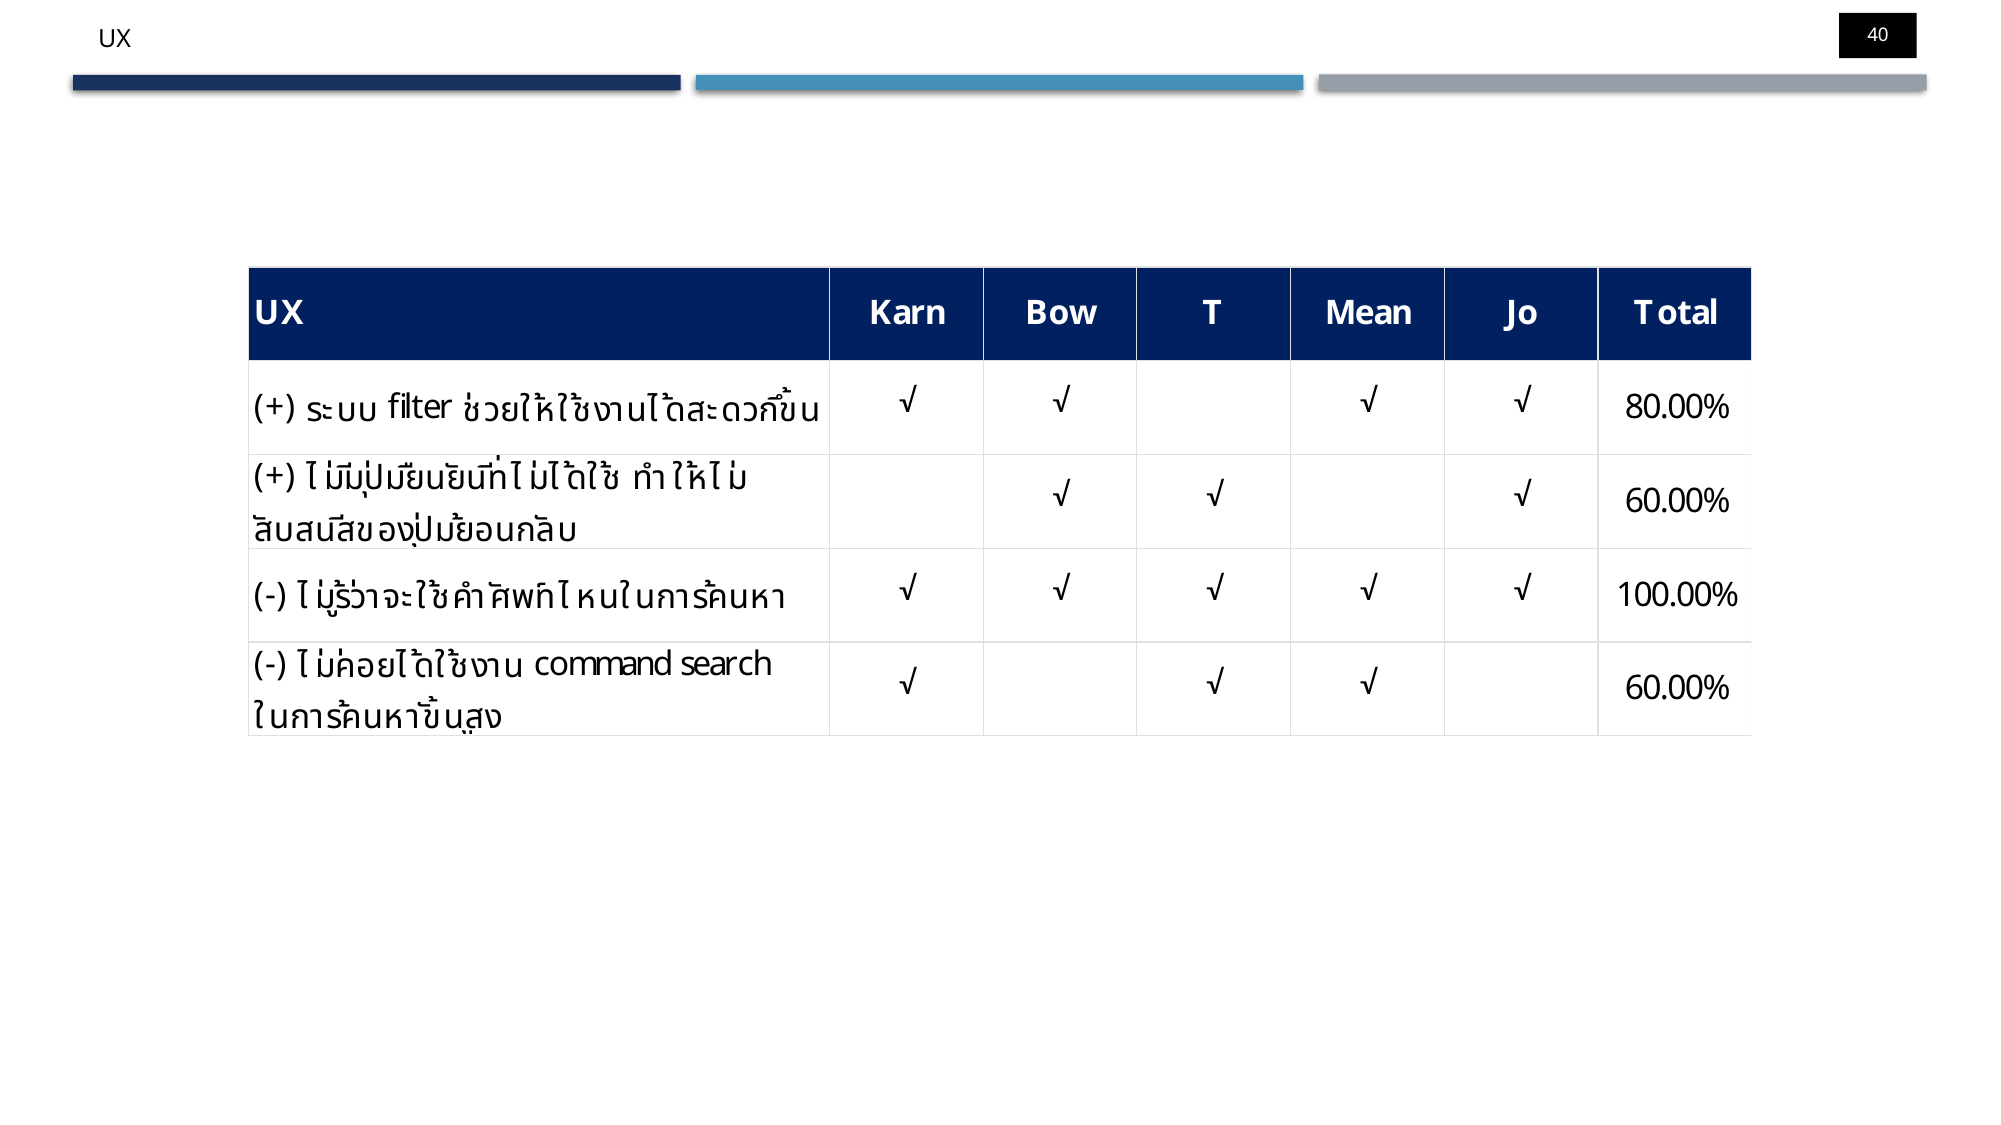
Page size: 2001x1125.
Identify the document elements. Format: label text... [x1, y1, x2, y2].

text_box [1904, 12, 1917, 59]
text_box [247, 265, 1753, 737]
text_box UX [83, 15, 542, 61]
slide_number 40 [1811, 9, 1904, 62]
